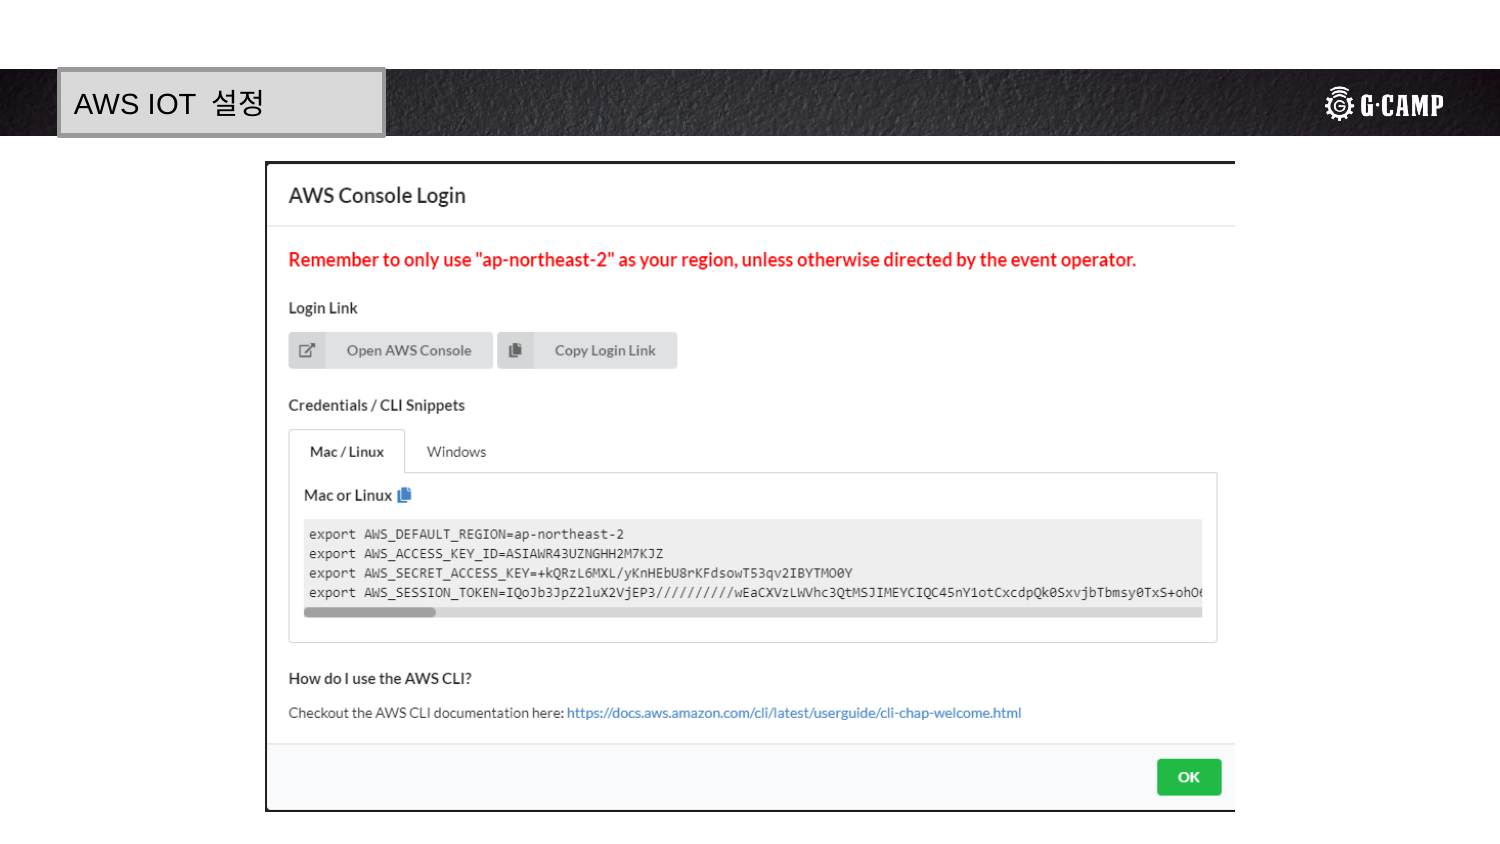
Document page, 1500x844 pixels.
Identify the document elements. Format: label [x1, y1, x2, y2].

picture [265, 161, 1235, 812]
picture [0, 69, 1500, 137]
